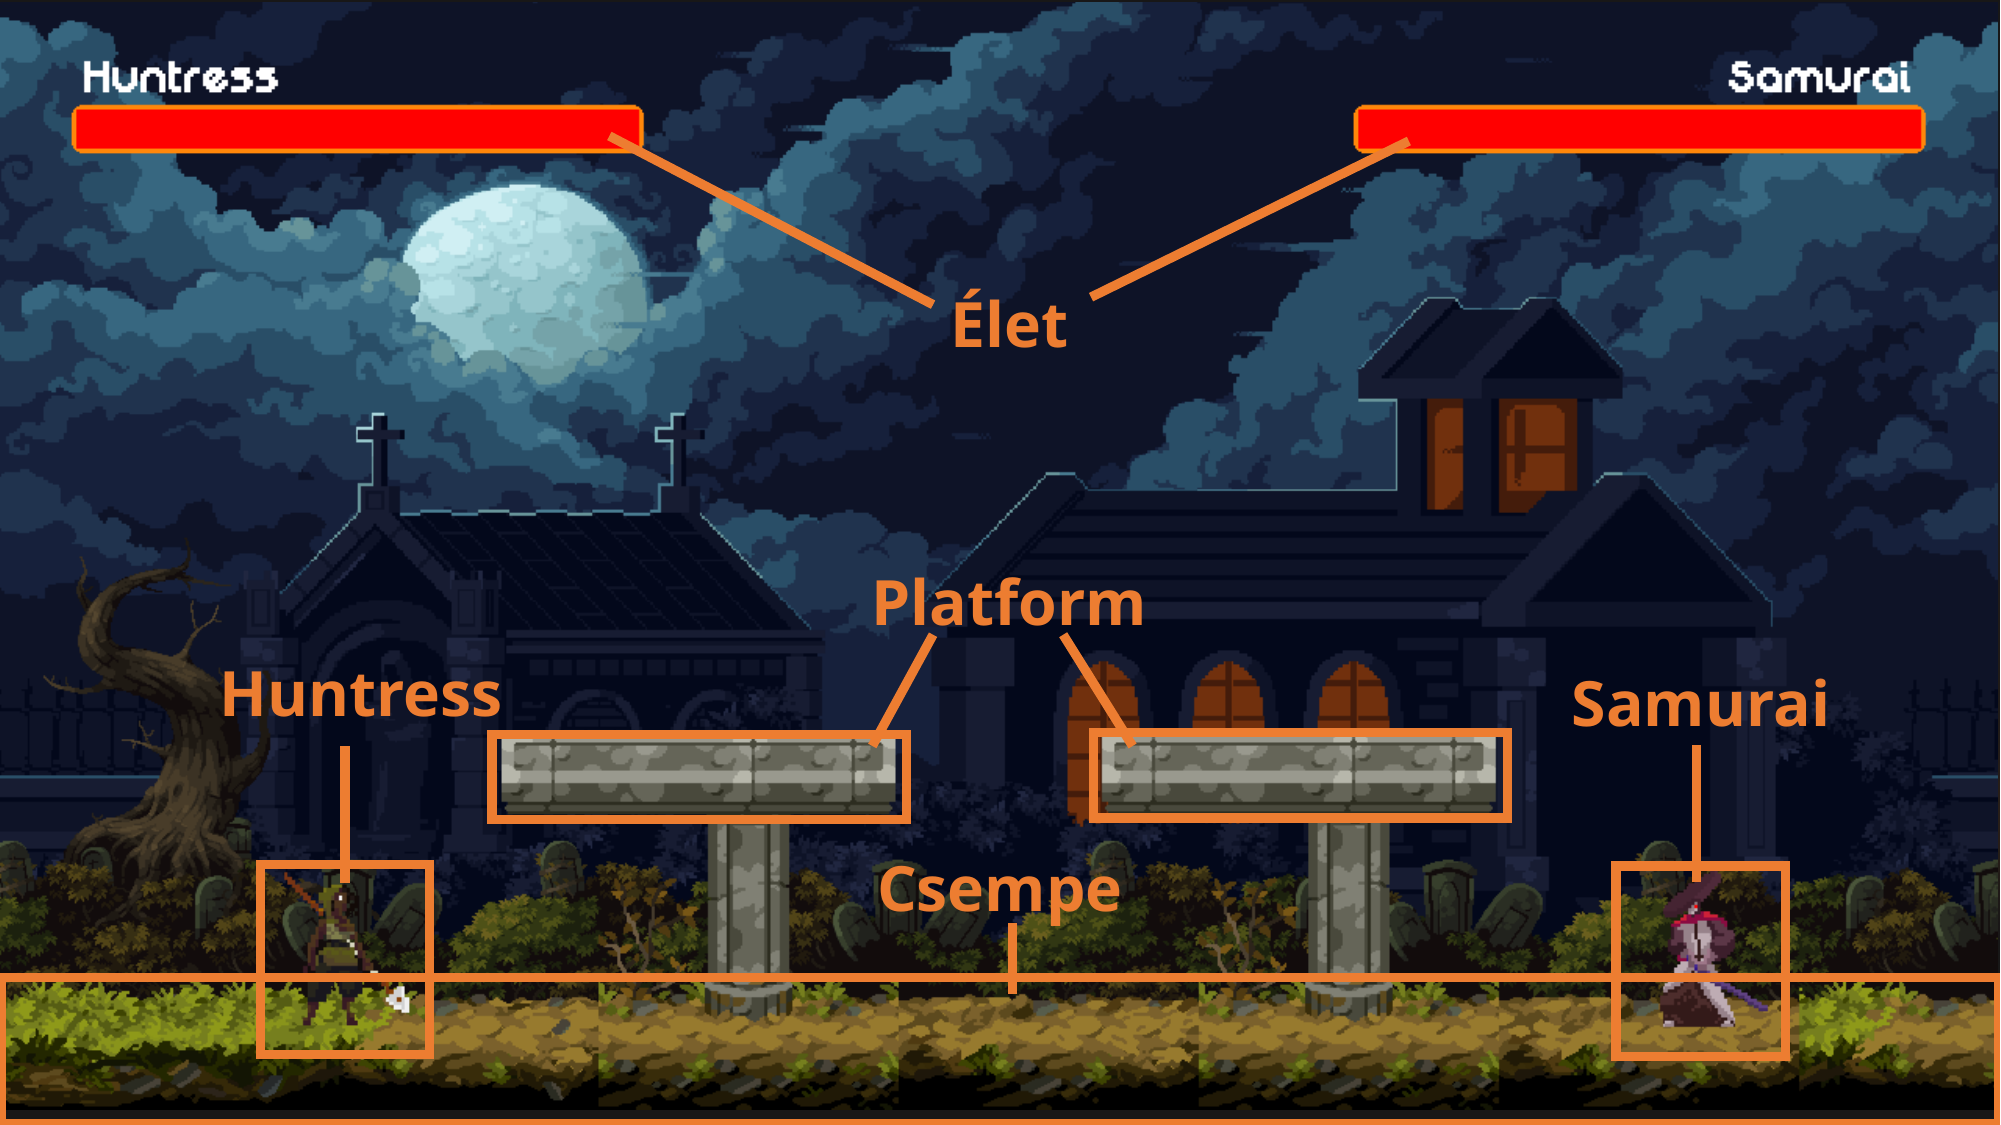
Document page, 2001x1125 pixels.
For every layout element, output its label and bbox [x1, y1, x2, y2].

text_box [0, 1, 1999, 1124]
